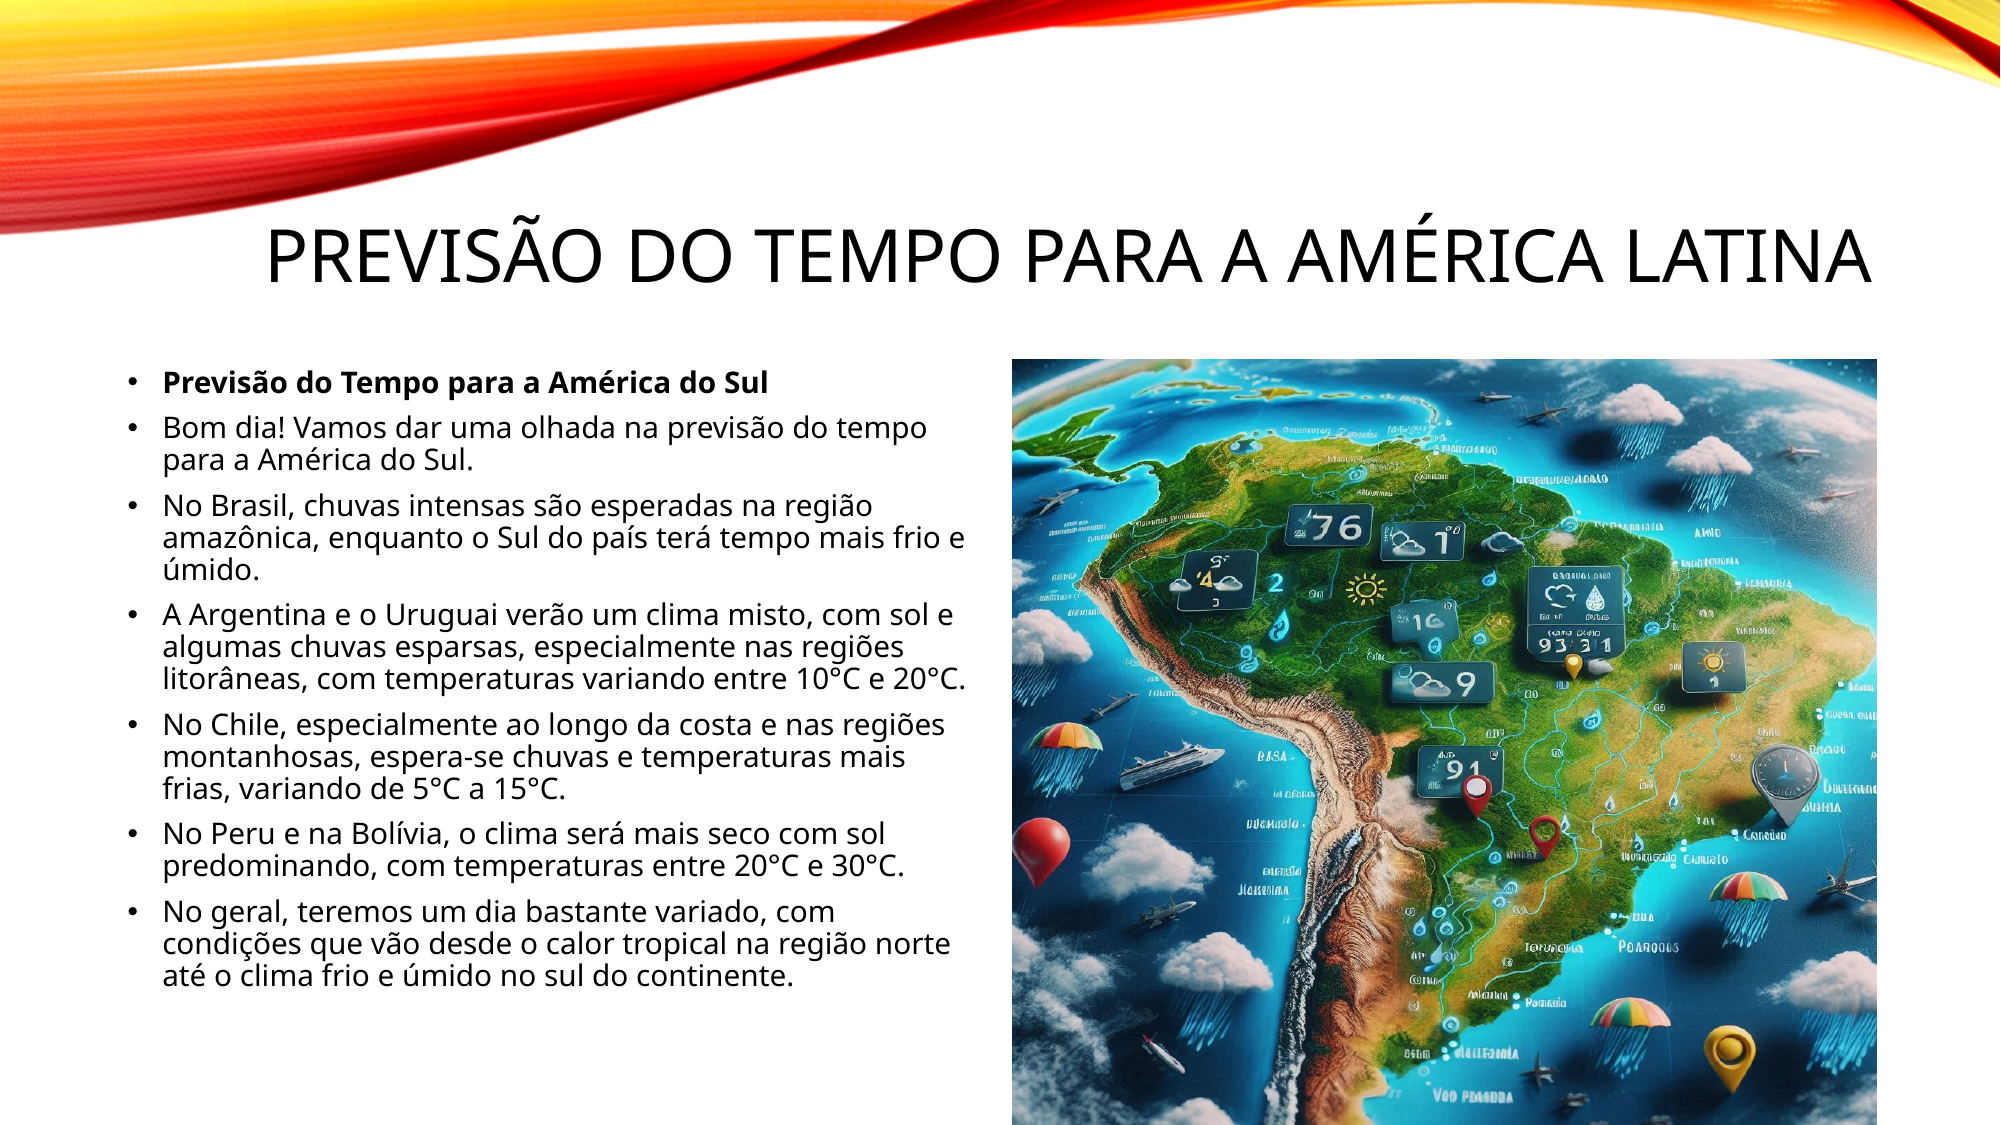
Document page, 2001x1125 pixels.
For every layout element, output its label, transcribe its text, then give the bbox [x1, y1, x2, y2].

picture [0, 0, 2000, 237]
list Previsão do Tempo para a América do Sul Bom dia! Vamos dar uma olhada na previsão do tempo para a América do Sul. No Brasil, chuvas intensas são esperadas na região amazônica, enquanto o Sul do país terá tempo mais frio e úmido. A Argentina e o Uruguai verão um clima misto, com sol e algumas chuvas esparsas, especialmente nas regiões litorâneas, com temperaturas variando entre 10°C e 20°C. No Chile, especialmente ao longo da costa e nas regiões montanhosas, espera-se chuvas e temperaturas mais frias, variando de 5°C a 15°C. No Peru e na Bolívia, o clima será mais seco com sol predominando, com temperaturas entre 20°C e 30°C. No geral, teremos um dia bastante variado, com condições que vão desde o calor tropical na região norte até o clima frio e úmido no sul do continente. [112, 360, 988, 1021]
title Previsão do Tempo para a américa latina [163, 180, 1888, 338]
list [1012, 359, 1877, 1125]
